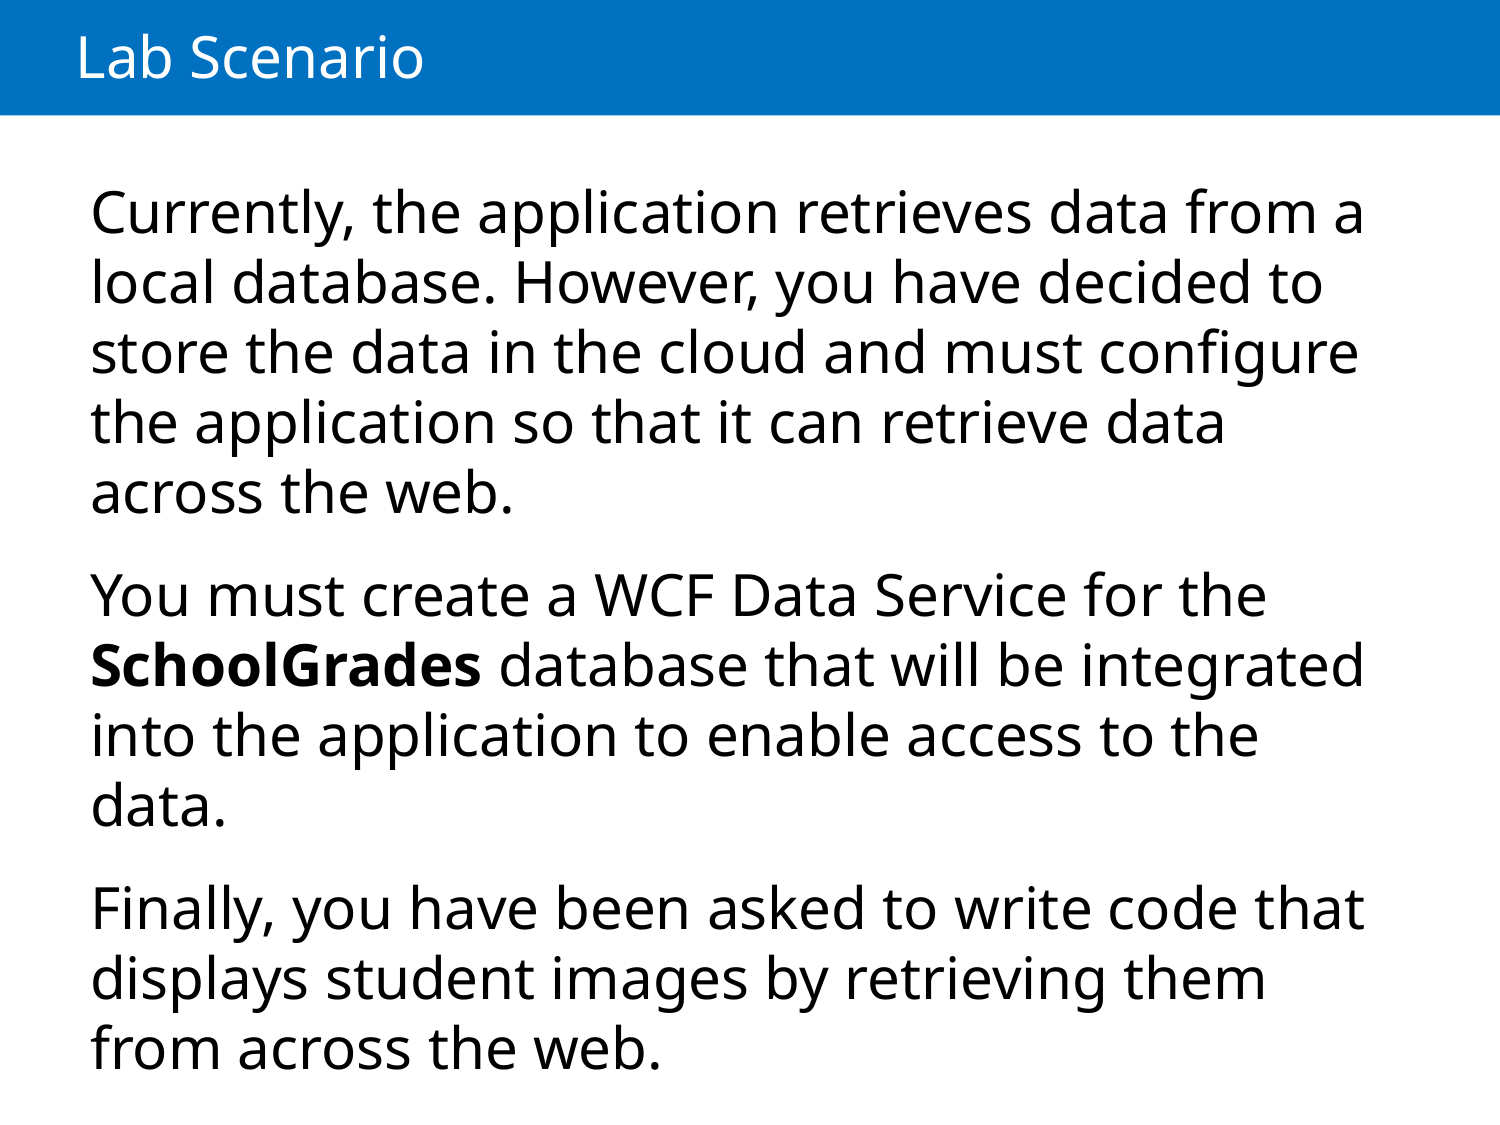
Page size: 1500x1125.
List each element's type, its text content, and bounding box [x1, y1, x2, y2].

text_box Currently, the application retrieves data from a local database. However, you have decided to store the data in the cloud and must configure the application so that it can retrieve data across the web. You must create a WCF Data Service for the SchoolGrades database that will be integrated into the application to enable access to the data. Finally, you have been asked to write code that displays student images by retrieving them from across the web. [75, 167, 1408, 1089]
title Lab Scenario [75, 0, 1351, 122]
